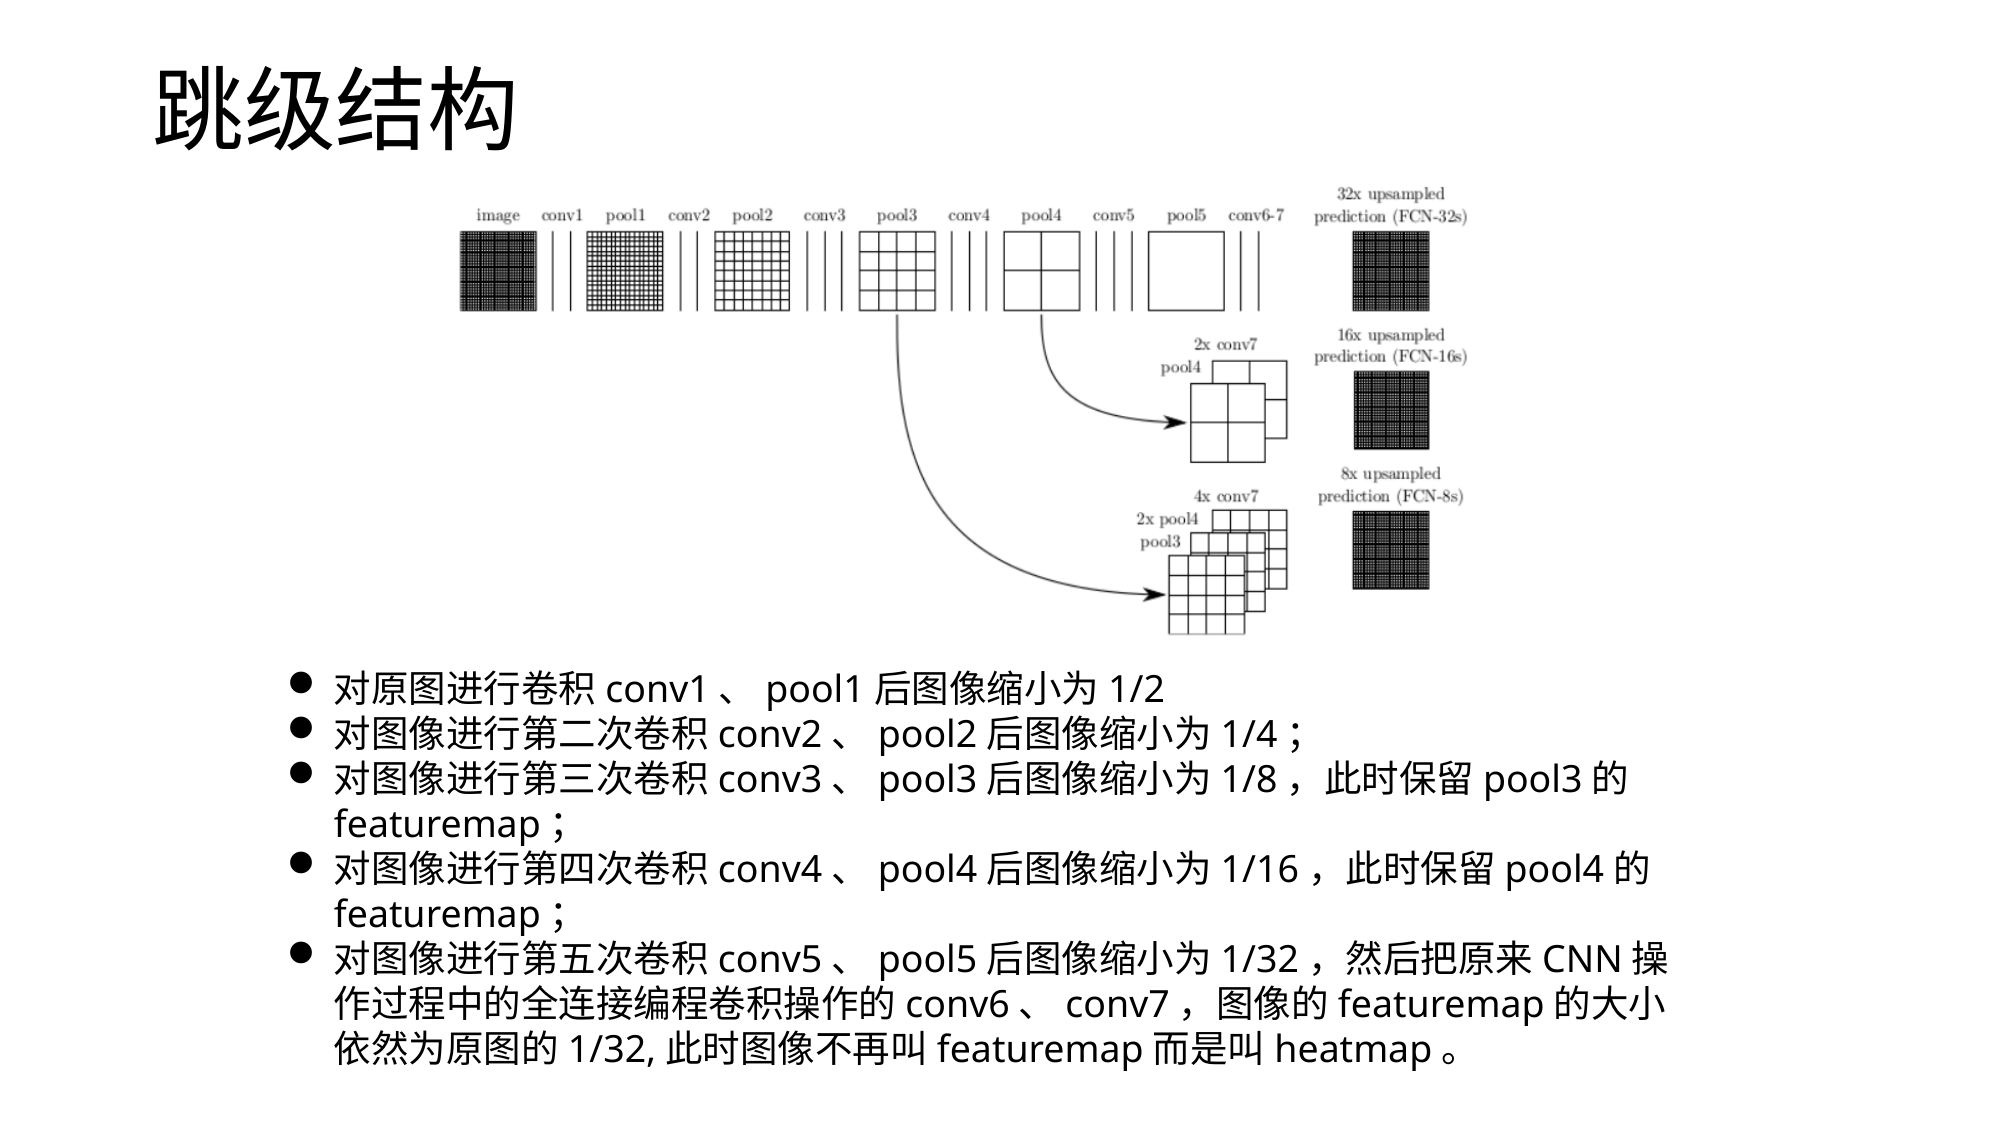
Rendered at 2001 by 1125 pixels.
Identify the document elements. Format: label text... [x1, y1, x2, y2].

text_box 对原图进行卷积conv1、pool1后图像缩小为1/2 对图像进行第二次卷积conv2、pool2后图像缩小为1/4； 对图像进行第三次卷积conv3、pool3后图像缩小为1/8，此时保留pool3的featuremap； 对图像进行第四次卷积conv4、pool4后图像缩小为1/16，此时保留pool4的featuremap； 对图像进行第五次卷积conv5、pool5后图像缩小为1/32，然后把原来CNN操作过程中的全连接编程卷积操作的conv6、conv7，图像的featuremap的大小依然为原图的1/32,此时图像不再叫featuremap而是叫heatmap。 [272, 657, 1690, 1123]
title 跳级结构 [137, 59, 1863, 278]
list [437, 168, 1491, 658]
